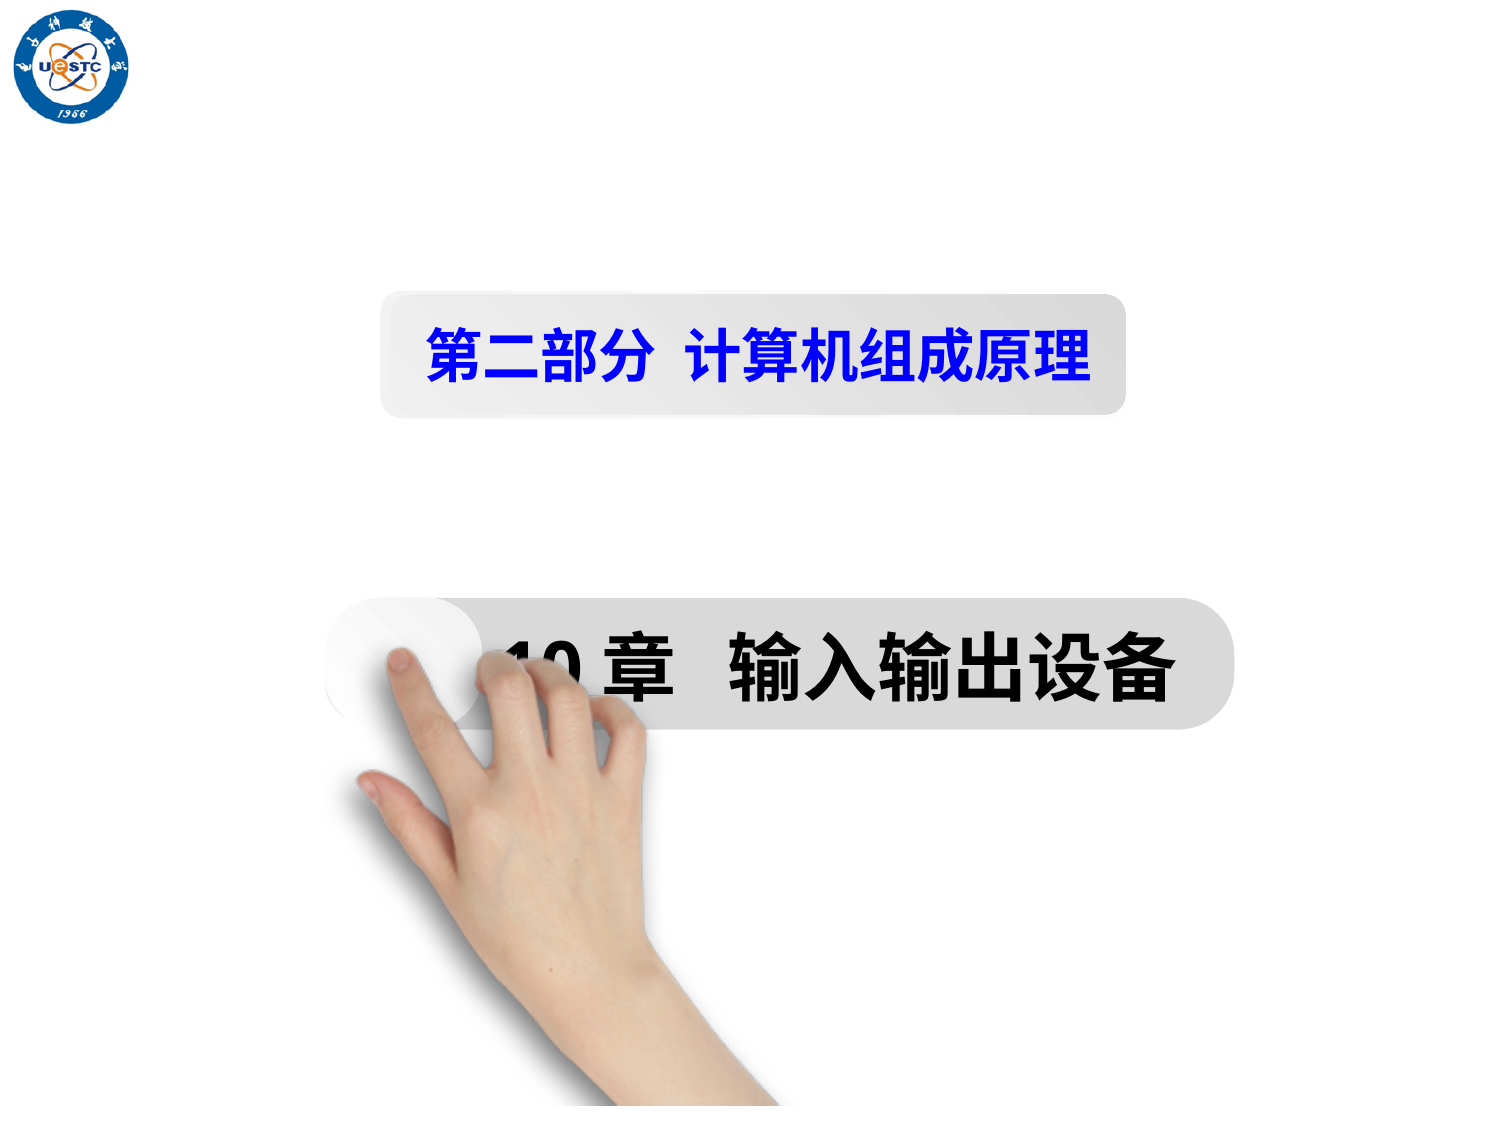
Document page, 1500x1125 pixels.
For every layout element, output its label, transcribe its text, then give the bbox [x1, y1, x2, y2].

text_box 第10章 输入输出设备 [812, 613, 1210, 719]
picture [6, 8, 136, 126]
text_box [383, 595, 1237, 732]
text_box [380, 290, 1136, 419]
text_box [321, 597, 808, 1107]
